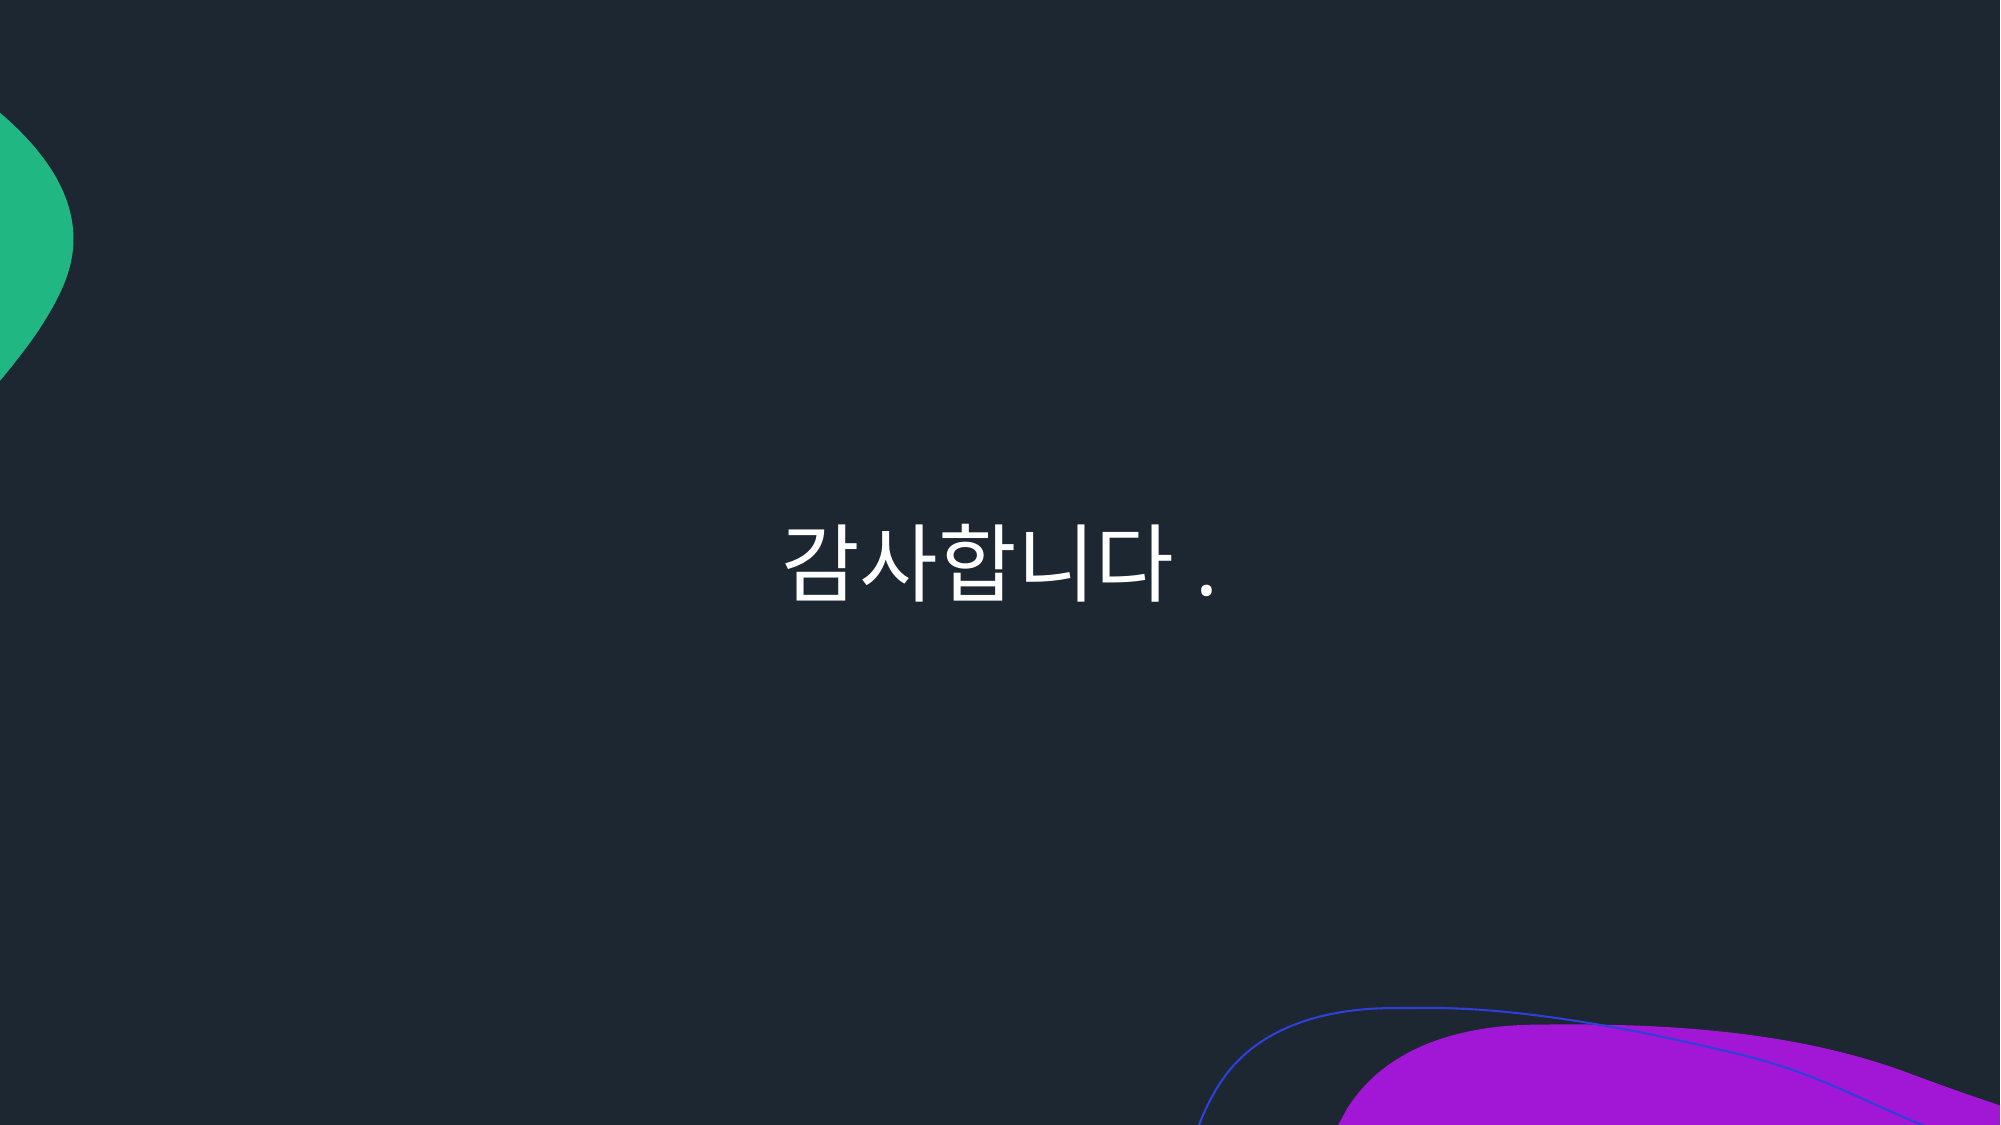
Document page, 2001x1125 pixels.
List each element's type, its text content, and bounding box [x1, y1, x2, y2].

text_box 감사합니다. [336, 503, 1663, 621]
